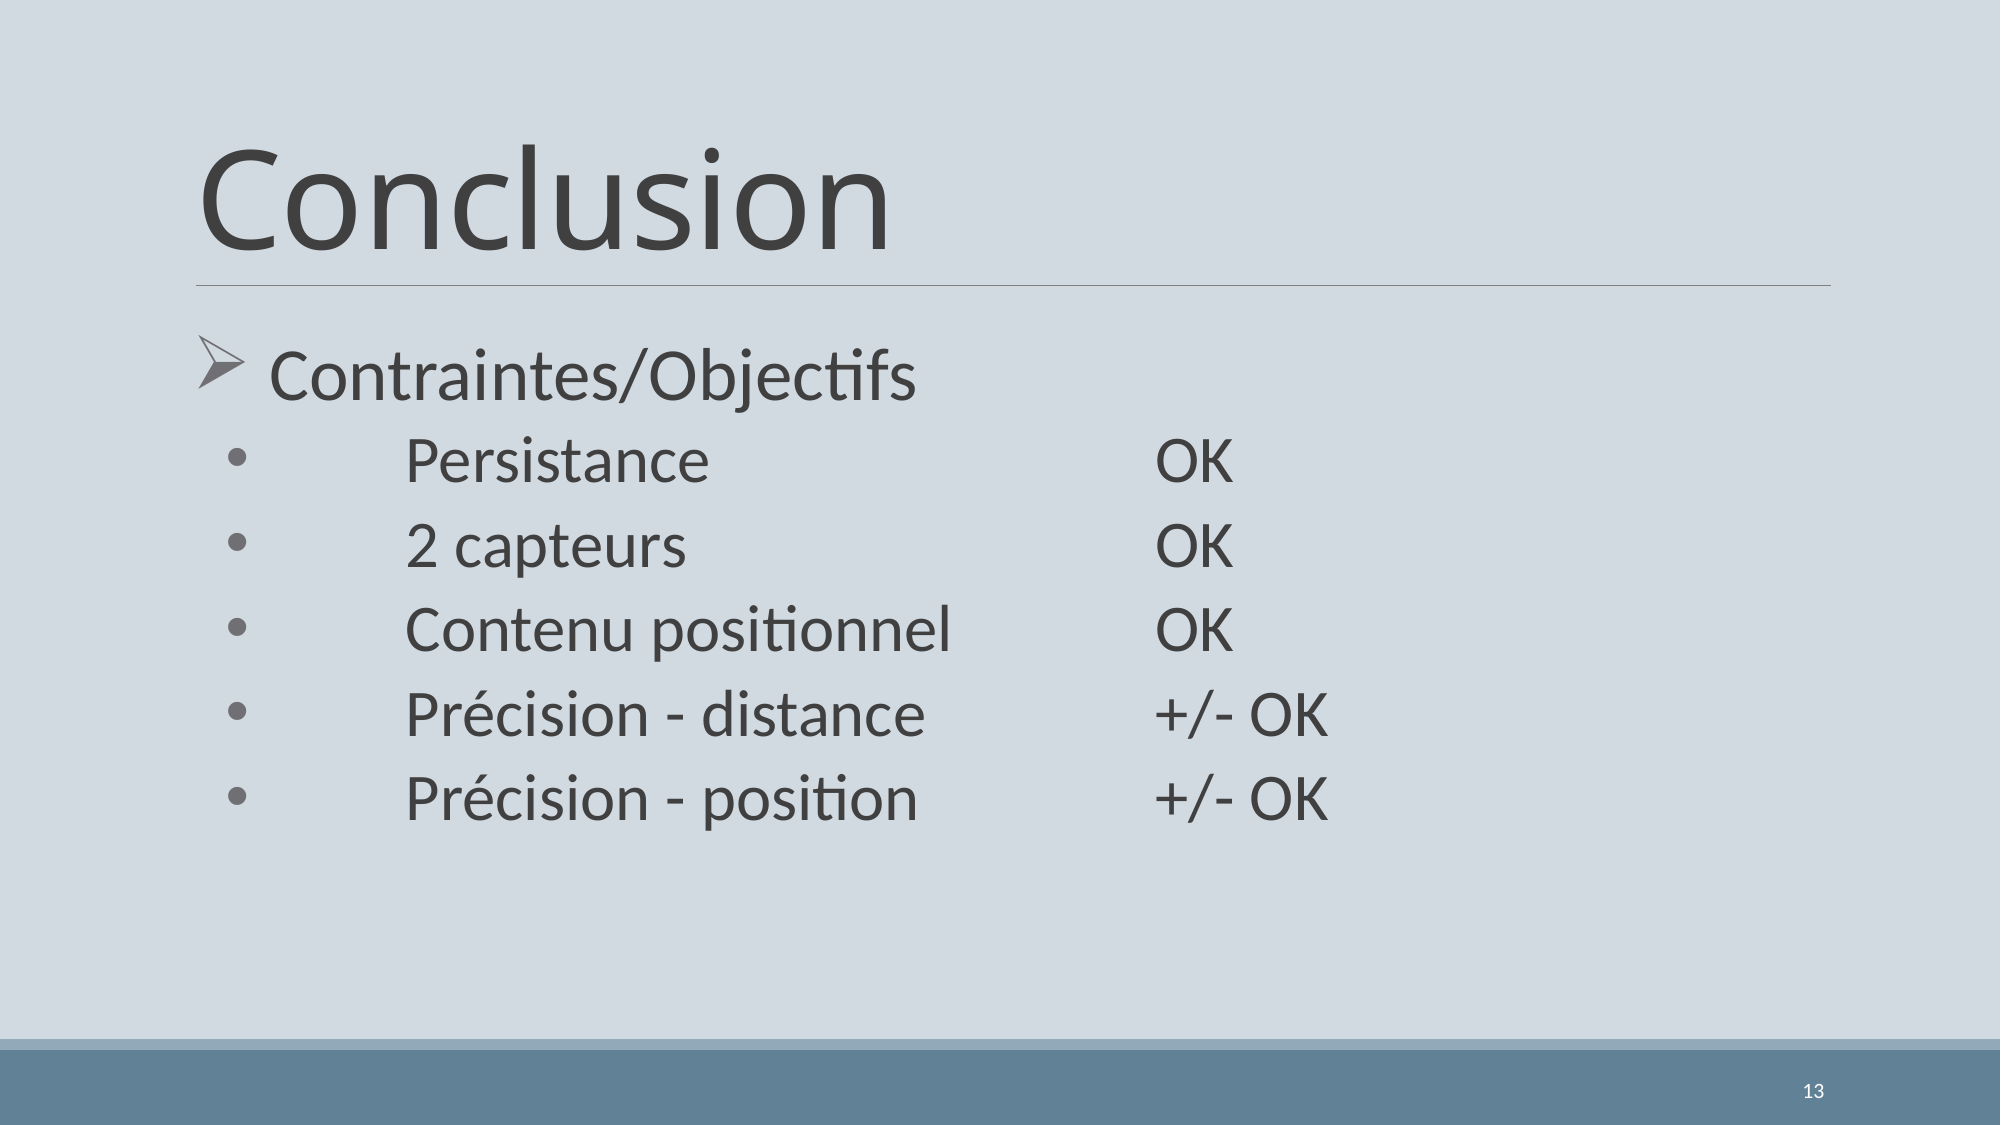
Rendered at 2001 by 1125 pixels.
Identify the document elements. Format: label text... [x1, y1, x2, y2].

slide_number 13 [1624, 1059, 1840, 1120]
text_box Contraintes/Objectifs Persistance OK 2 capteurs OK Contenu positionnel OK Précision - distance +/- OK Précision - position +/- OK [192, 327, 1459, 988]
title Conclusion [180, 47, 1830, 285]
